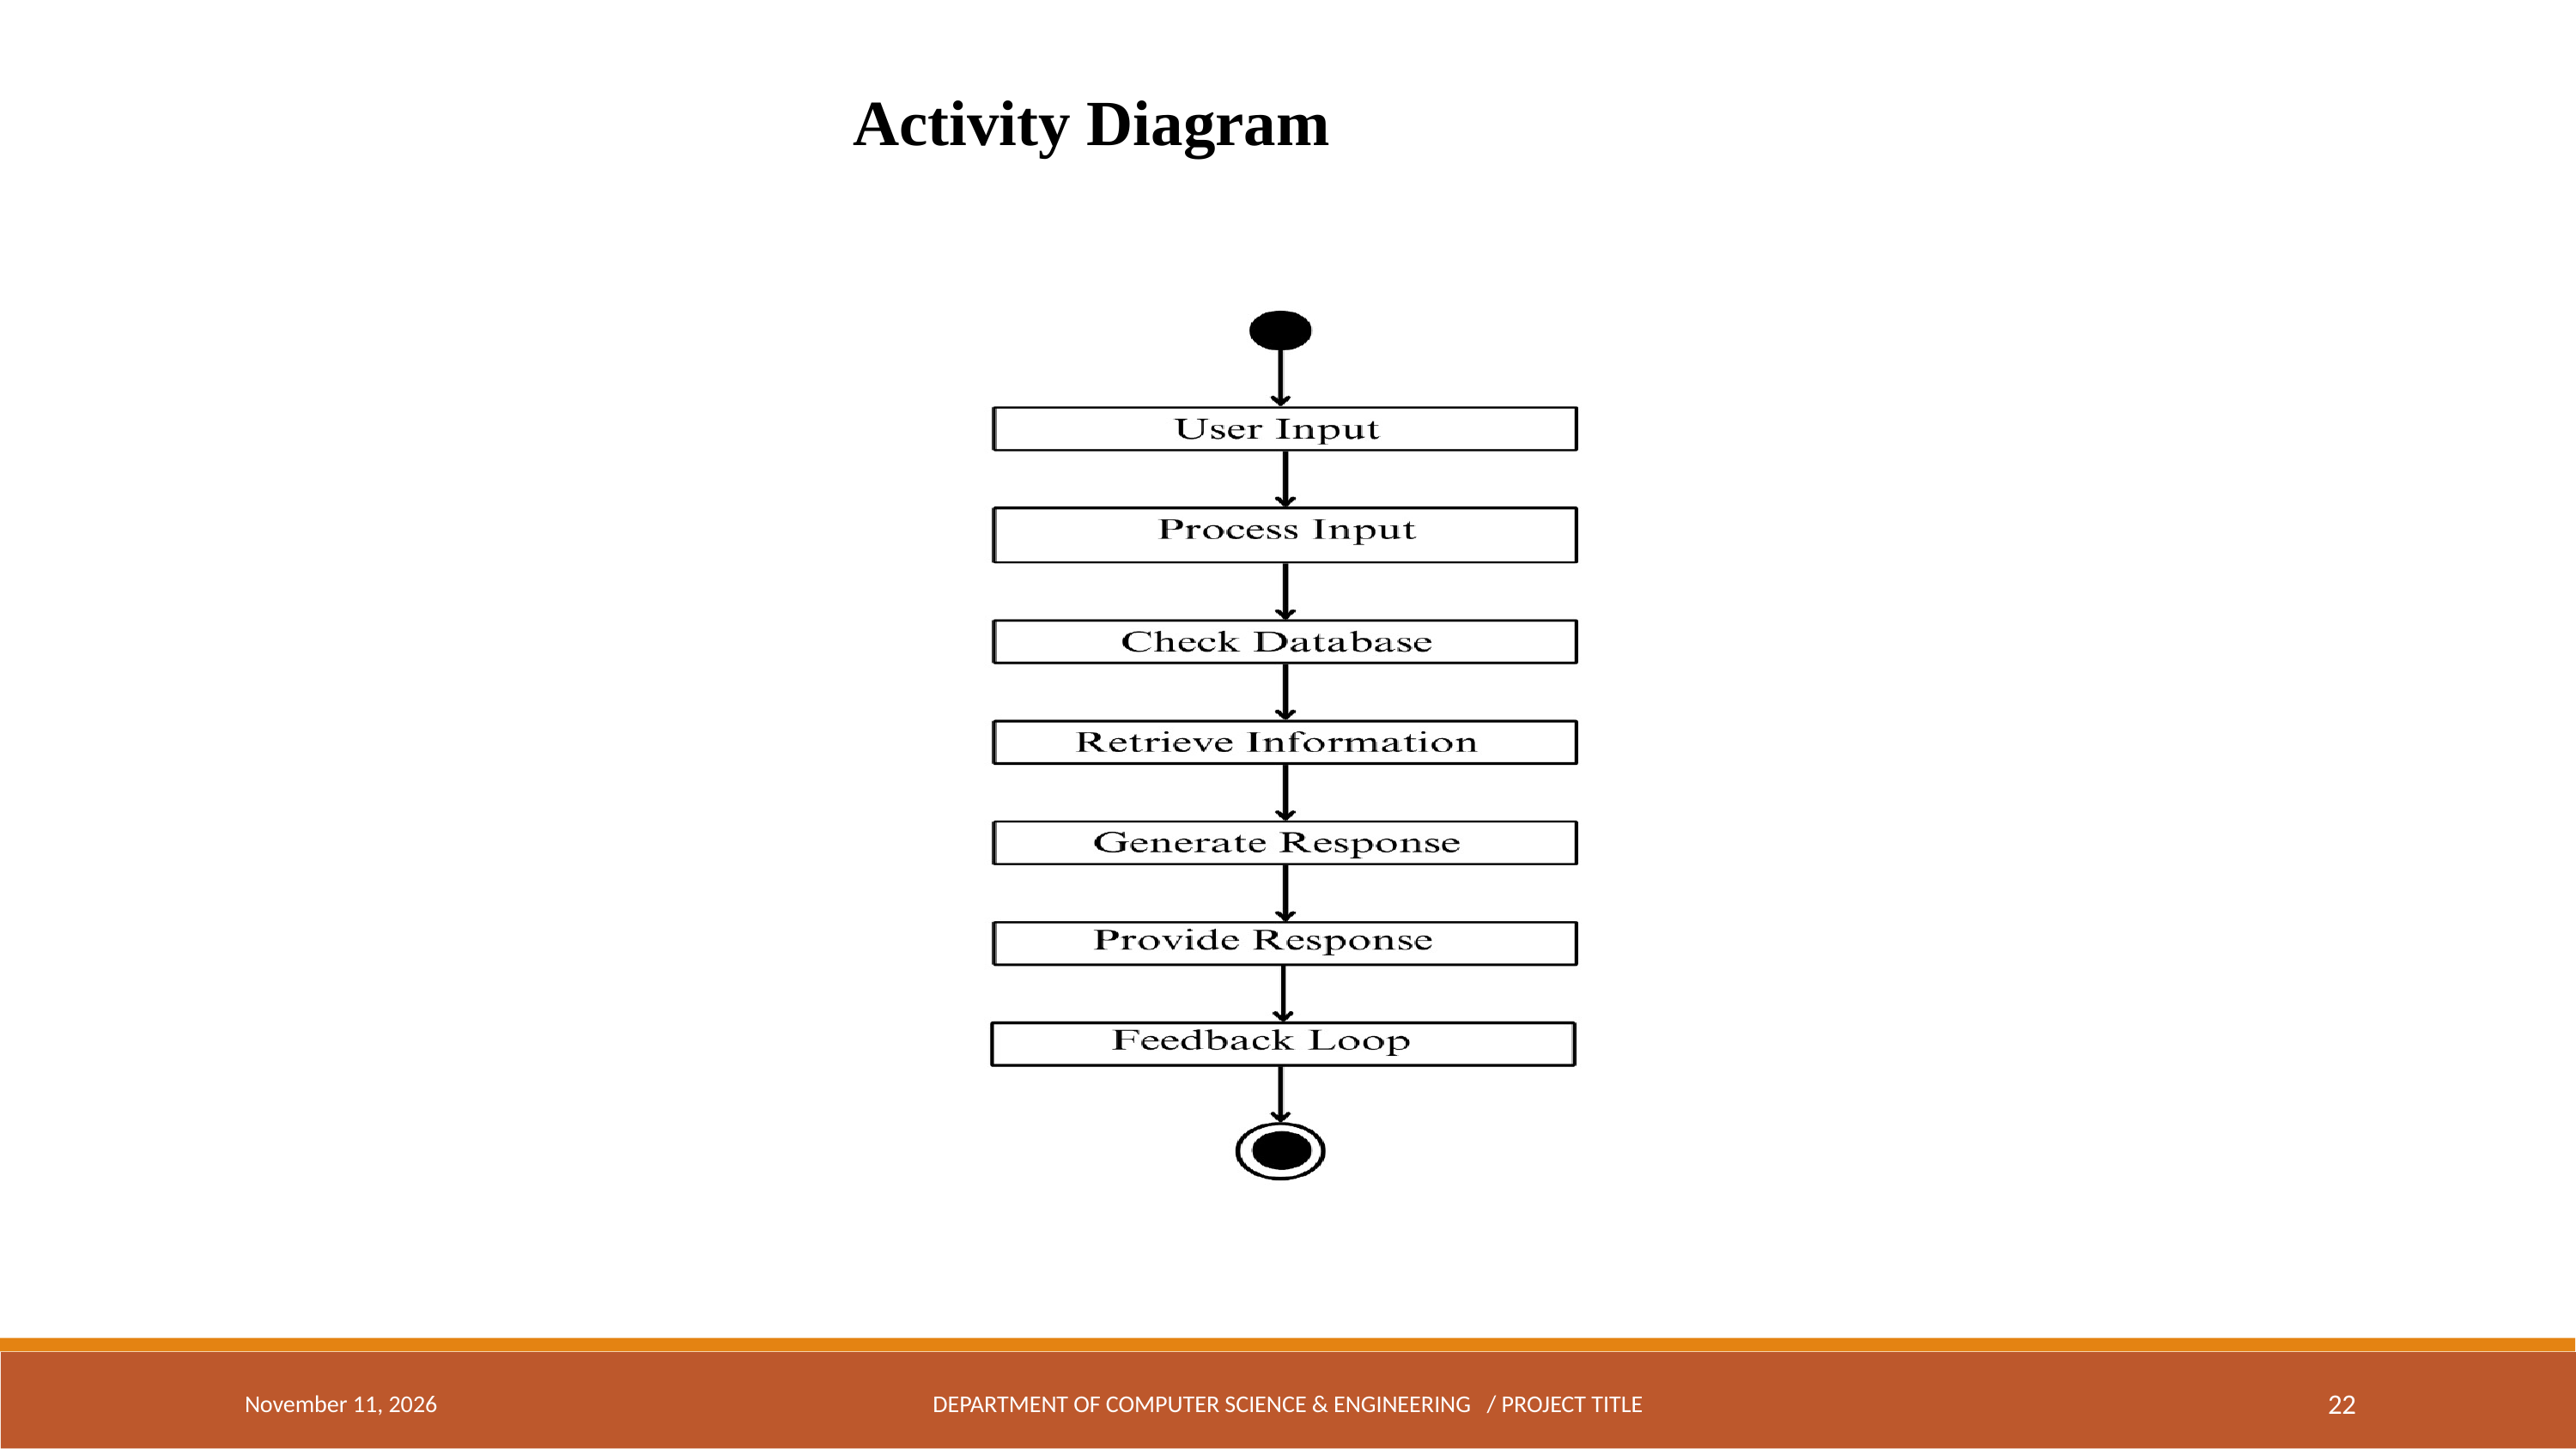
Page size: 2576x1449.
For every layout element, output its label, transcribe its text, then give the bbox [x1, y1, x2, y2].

picture [775, 284, 1801, 1215]
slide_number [232, 1364, 755, 1442]
text_box Activity Diagram [711, 75, 2000, 165]
footer DEPARTMENT OF COMPUTER SCIENCE & ENGINEERING / PROJECT TITLE [779, 1364, 1798, 1442]
slide_number 22 [2092, 1364, 2369, 1442]
